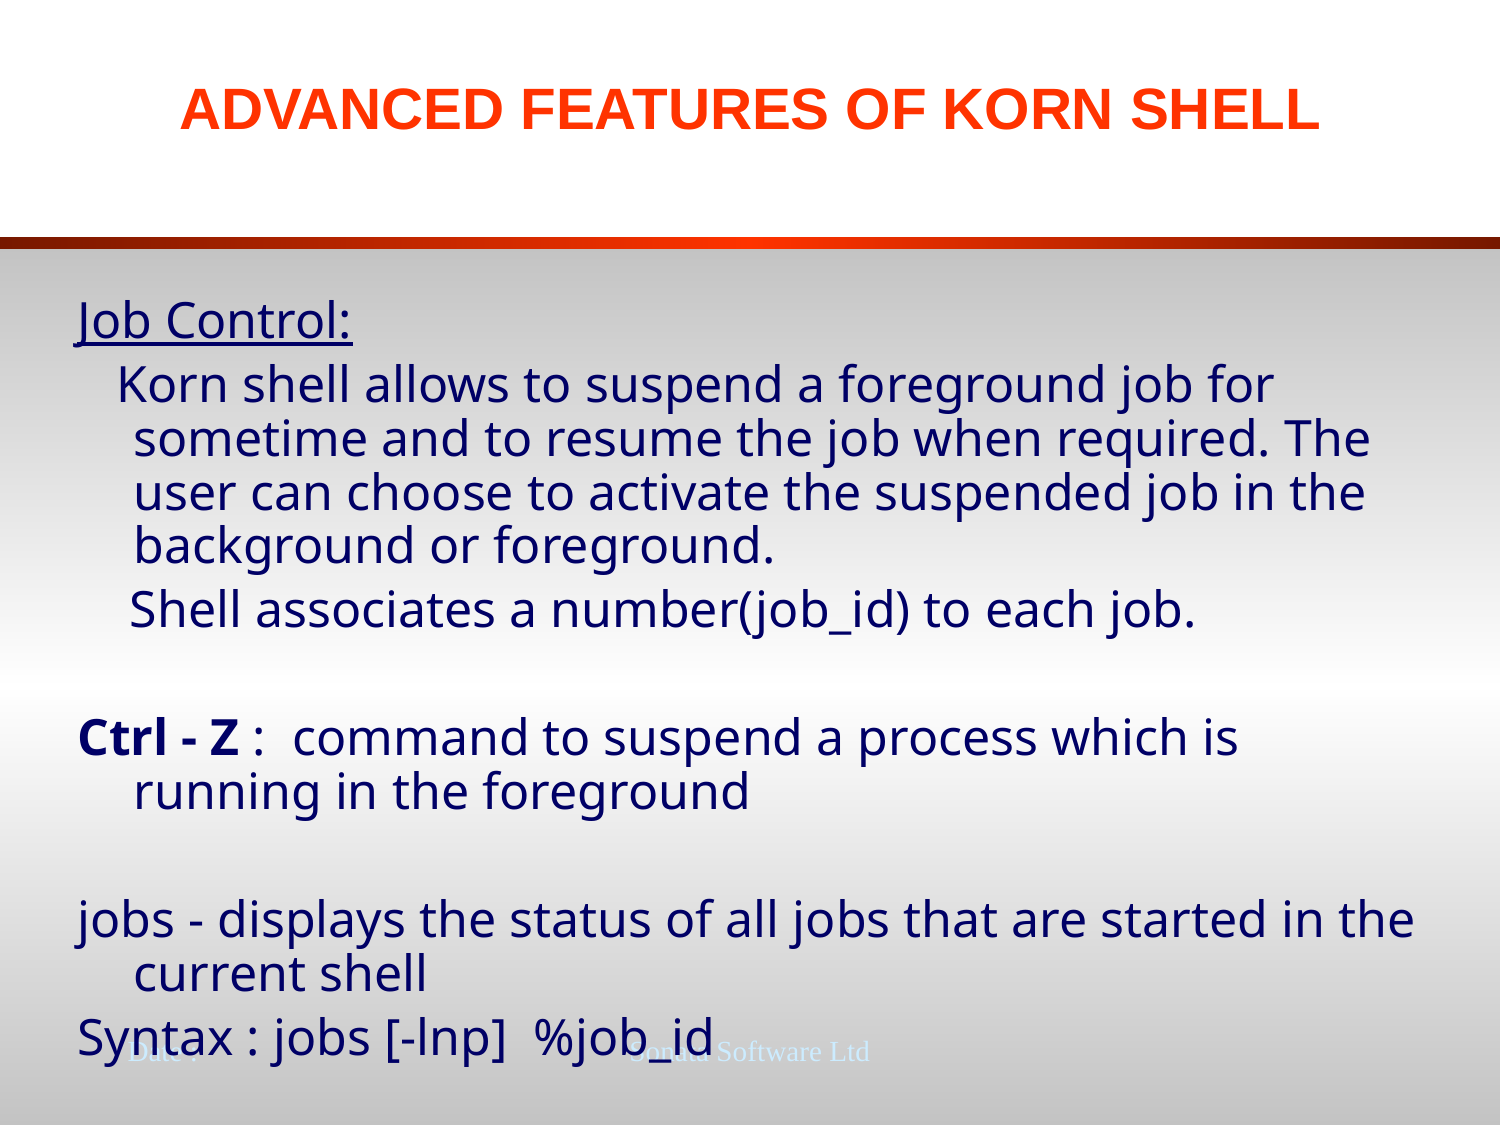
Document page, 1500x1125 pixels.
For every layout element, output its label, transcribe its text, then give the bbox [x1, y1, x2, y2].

list Job Control: Korn shell allows to suspend a foreground job for sometime and to resume the job when required. The user can choose to activate the suspended job in the background or foreground. Shell associates a number(job_id) to each job. Ctrl - Z : command to suspend a process which is running in the foreground jobs - displays the status of all jobs that are started in the current shell Syntax : jobs [-lnp] %job_id [62, 287, 1438, 1125]
title ADVANCED FEATURES OF KORN SHELL [112, 50, 1388, 163]
